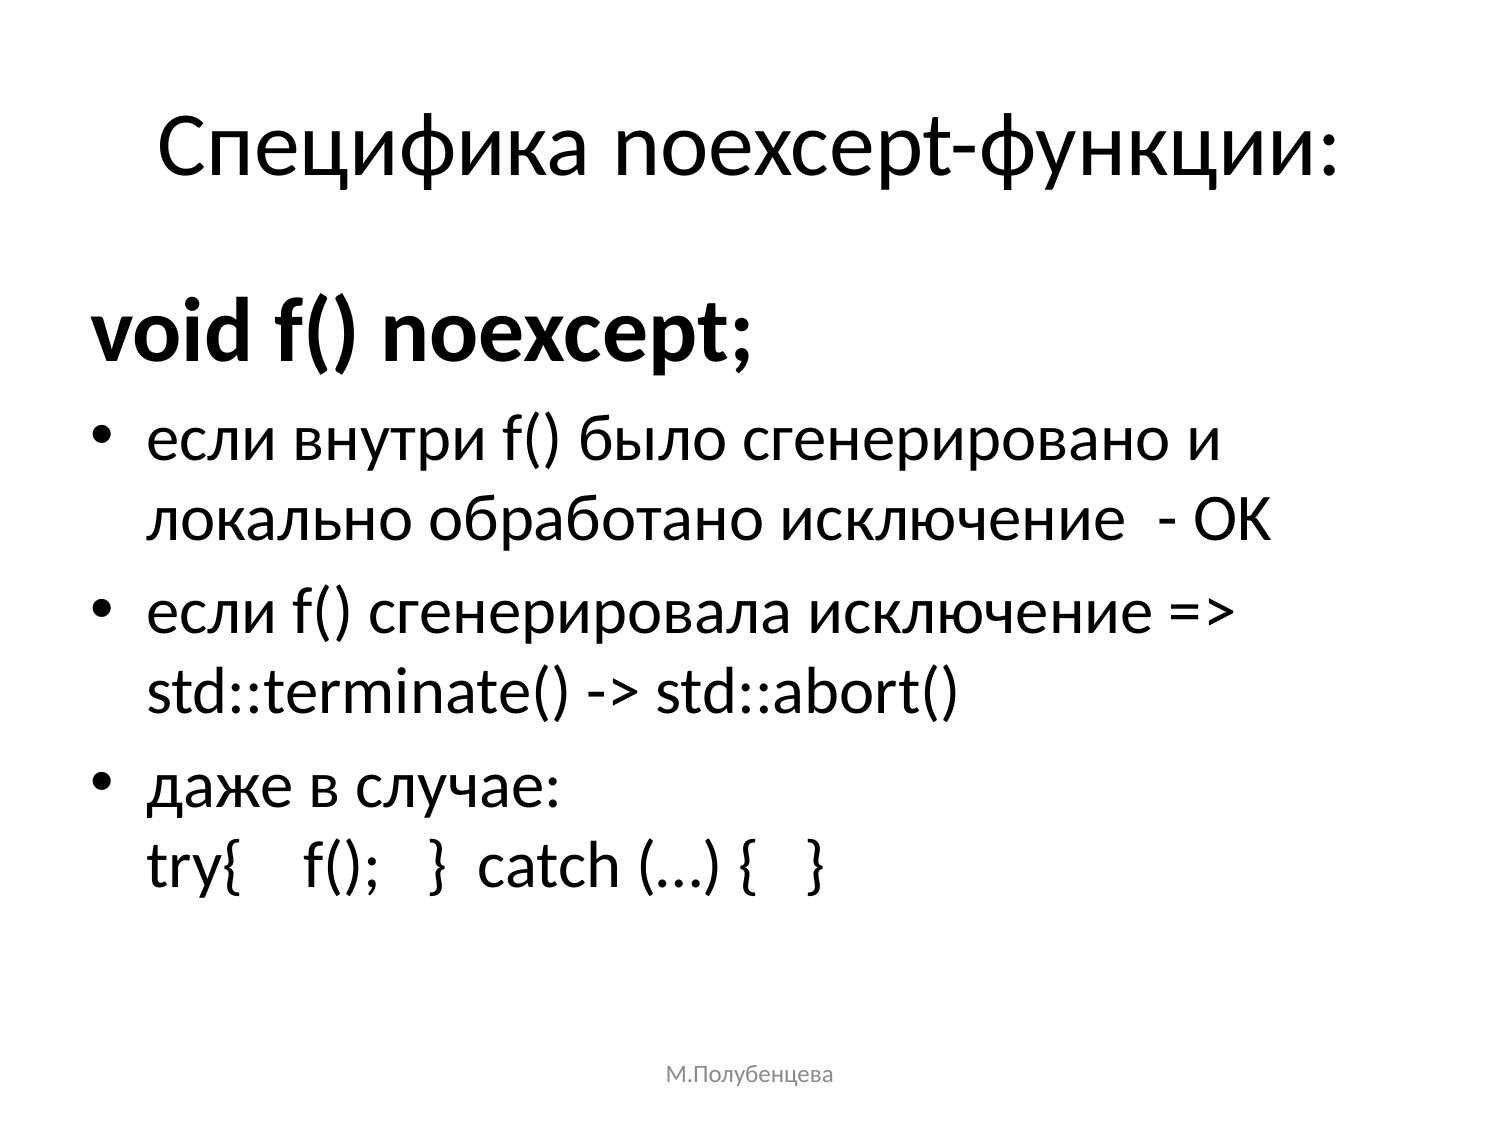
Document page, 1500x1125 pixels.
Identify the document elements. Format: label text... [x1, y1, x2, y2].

title Специфика noexcept-функции: [75, 45, 1425, 233]
list void f() noexcept; если внутри f() было сгенерировано и локально обработано исключение - OK если f() сгенерировала исключение => std::terminate() -> std::abort() даже в случае: try{ f(); } catch (…) { } [75, 262, 1425, 1005]
footer М.Полубенцева [512, 1042, 988, 1103]
